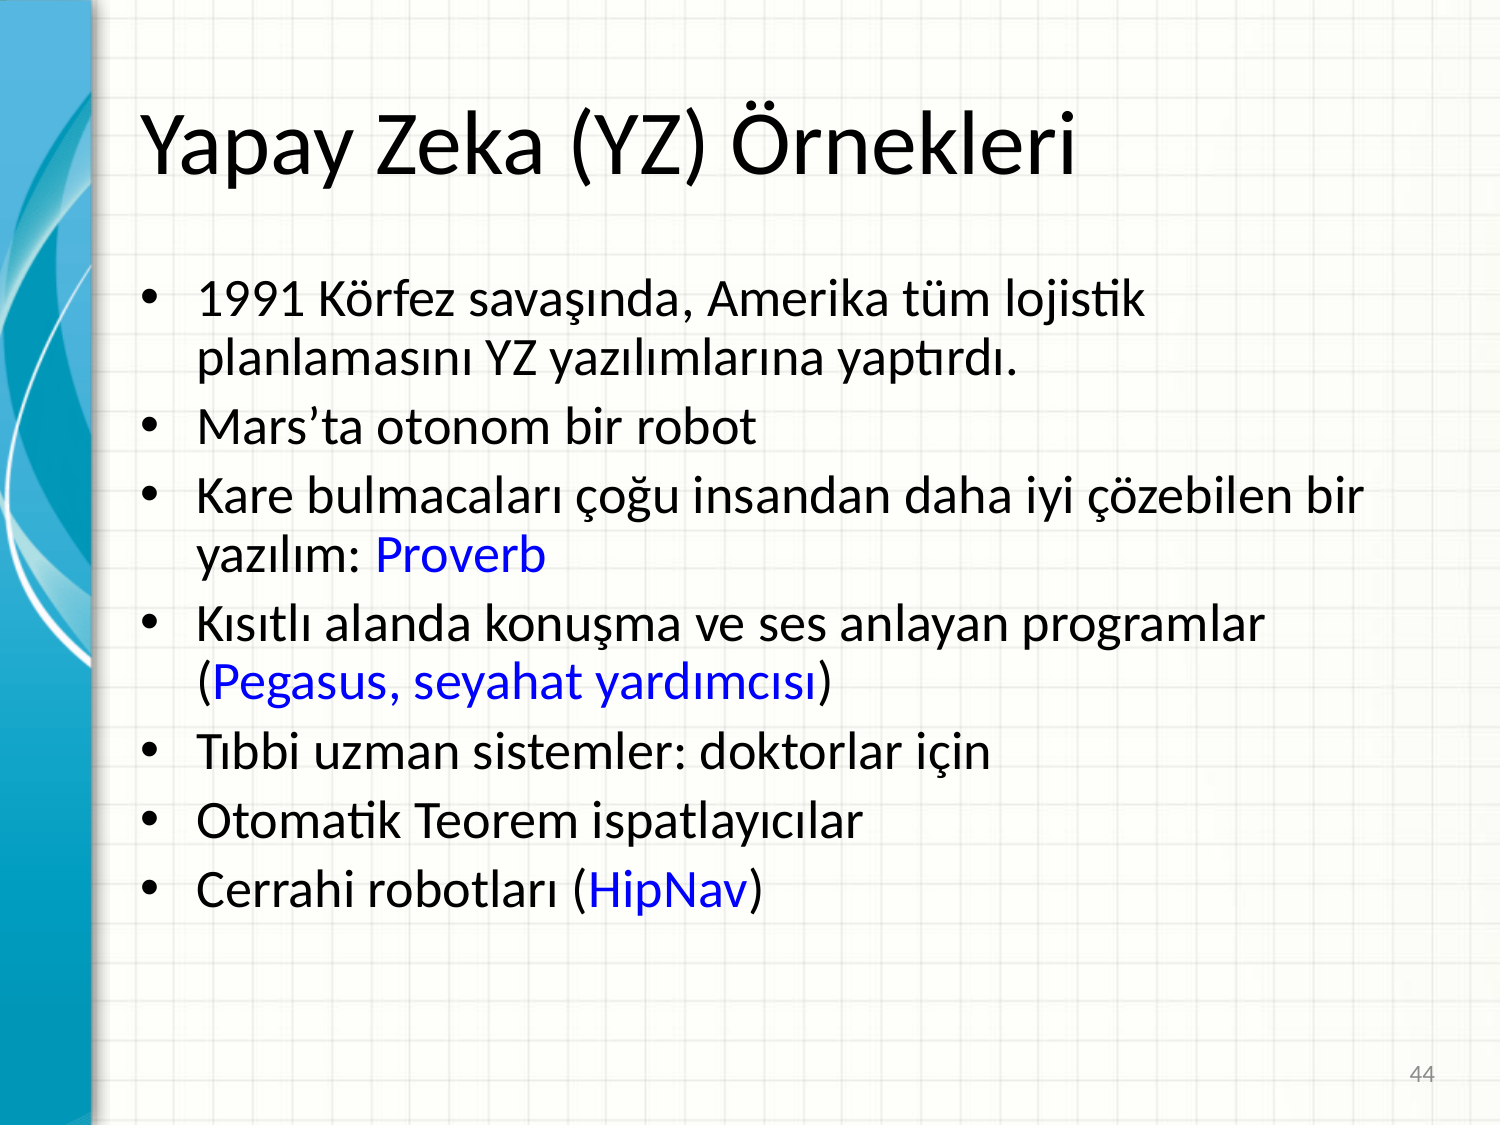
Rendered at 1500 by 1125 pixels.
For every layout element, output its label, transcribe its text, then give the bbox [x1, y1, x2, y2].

list 1991 Körfez savaşında, Amerika tüm lojistik planlamasını YZ yazılımlarına yaptırdı. Mars’ta otonom bir robot Kare bulmacaları çoğu insandan daha iyi çözebilen bir yazılım: Proverb Kısıtlı alanda konuşma ve ses anlayan programlar (Pegasus, seyahat yardımcısı) Tıbbi uzman sistemler: doktorlar için Otomatik Teorem ispatlayıcılar Cerrahi robotları (HipNav) [125, 262, 1450, 1005]
title Yapay Zeka (YZ) Örnekleri [125, 44, 1450, 232]
picture [0, 0, 1500, 1125]
slide_number 44 [1100, 1042, 1450, 1103]
